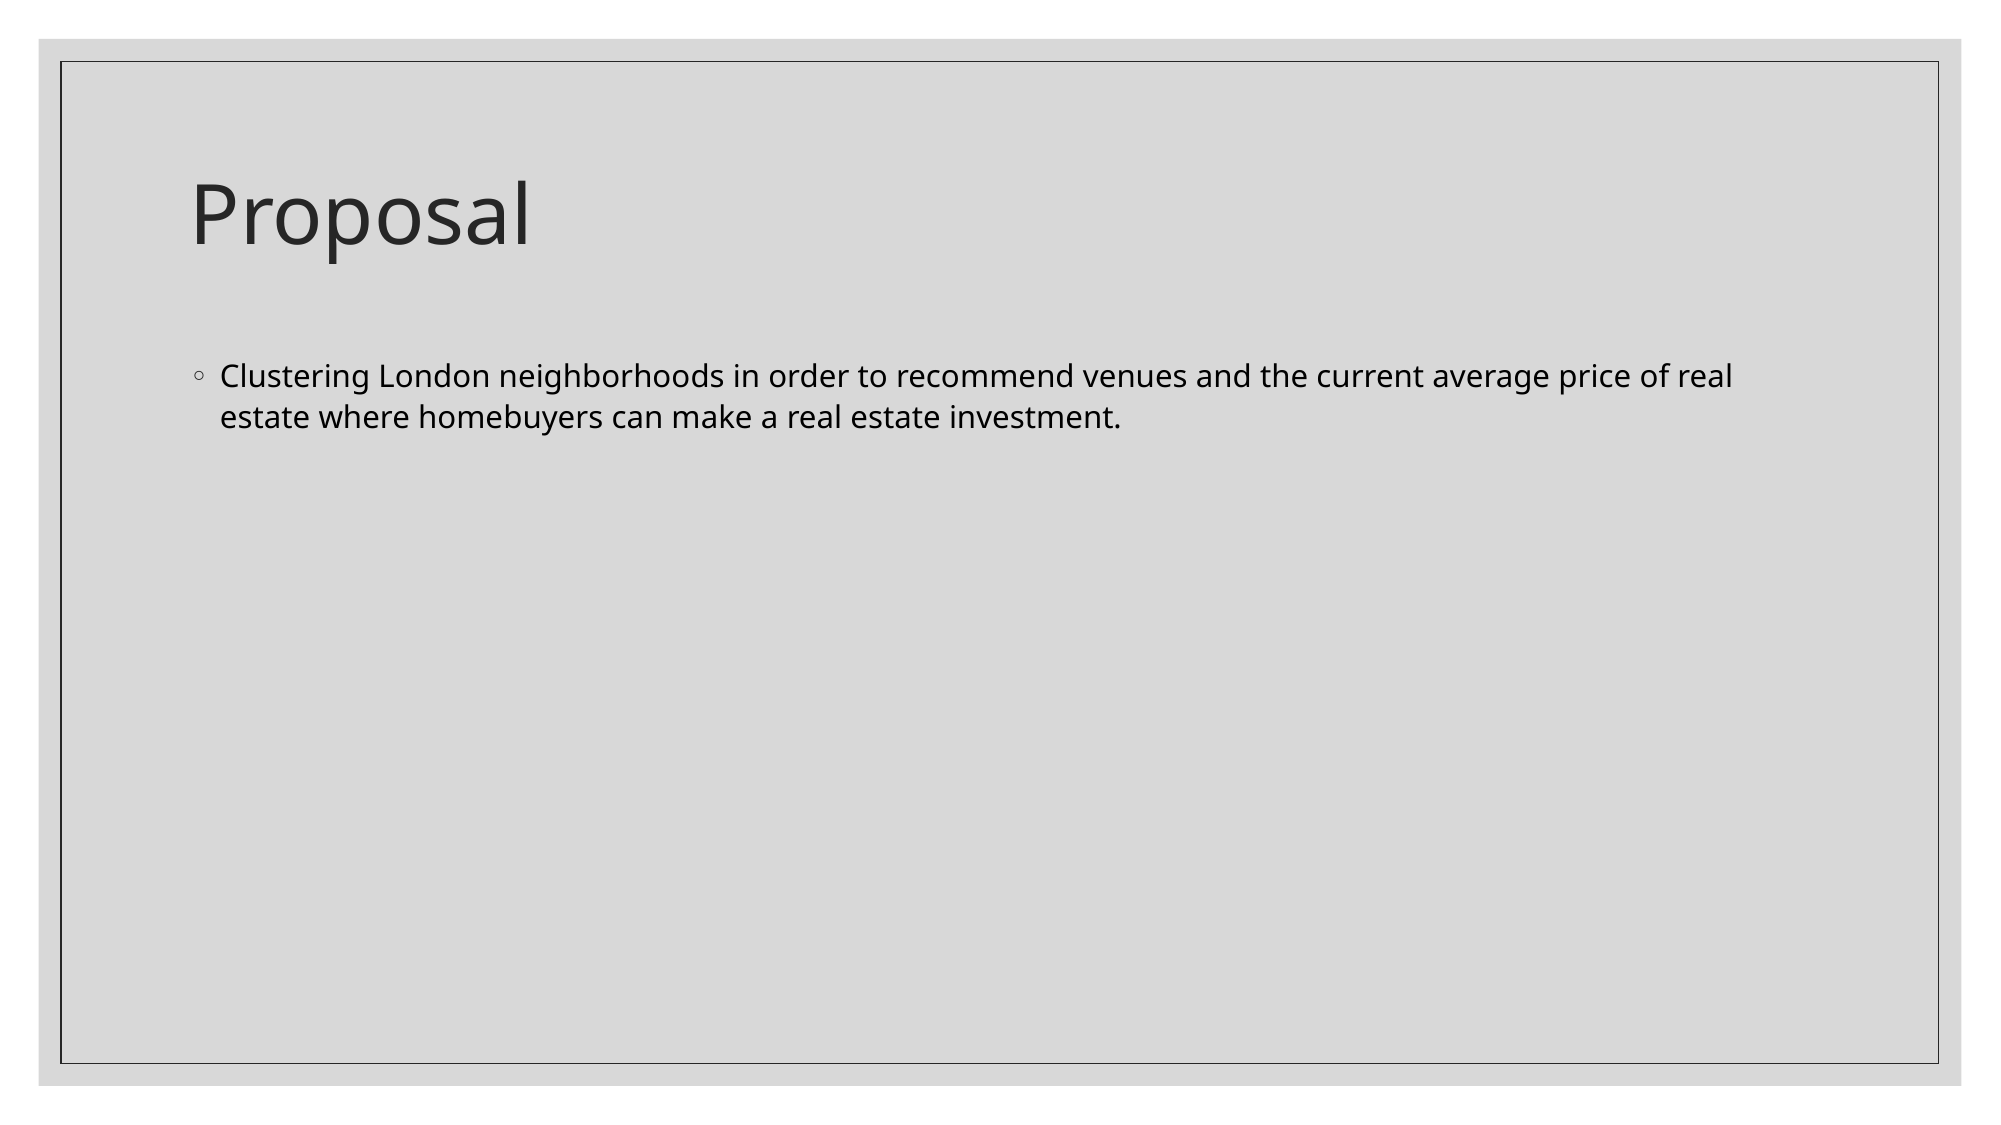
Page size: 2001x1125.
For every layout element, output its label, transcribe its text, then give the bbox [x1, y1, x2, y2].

title Proposal [174, 105, 1825, 331]
list Clustering London neighborhoods in order to recommend venues and the current average price of real estate where homebuyers can make a real estate investment. [174, 345, 1825, 977]
